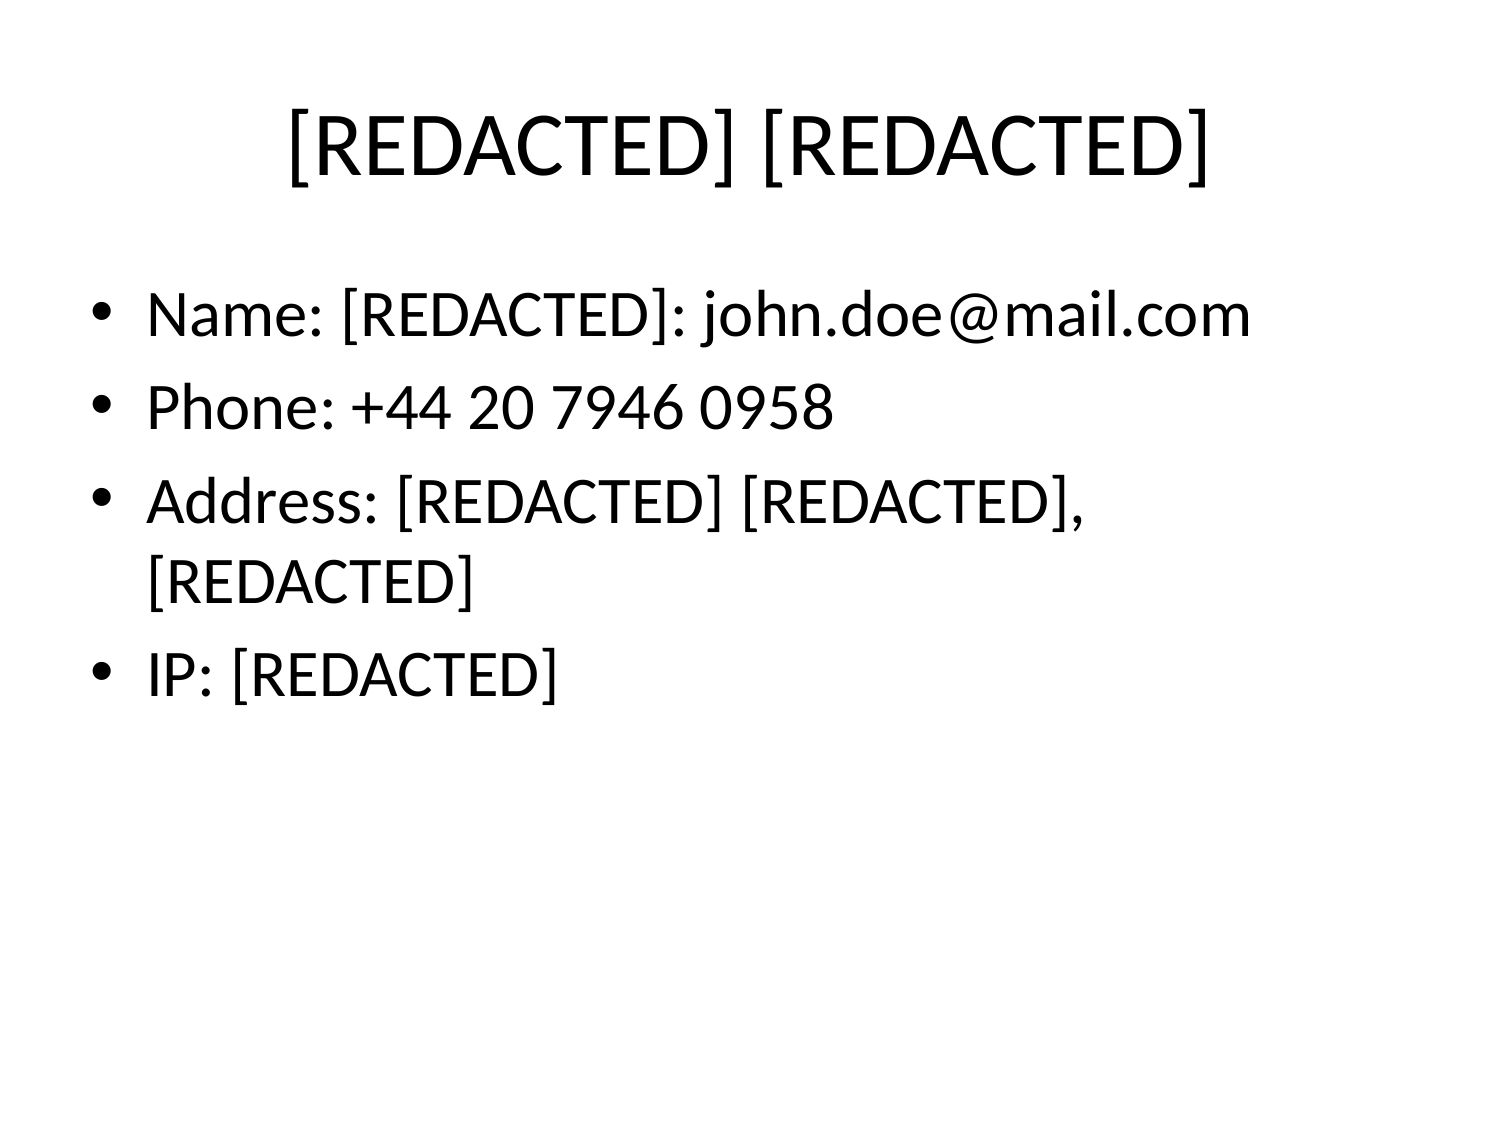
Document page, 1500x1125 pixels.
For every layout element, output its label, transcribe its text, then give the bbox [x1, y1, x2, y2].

title [REDACTED] [REDACTED] [75, 45, 1425, 233]
list Name: [REDACTED]: john.doe@mail.com Phone: +44 20 7946 0958 Address: [REDACTED] [REDACTED], [REDACTED] IP: [REDACTED] [75, 262, 1425, 1005]
